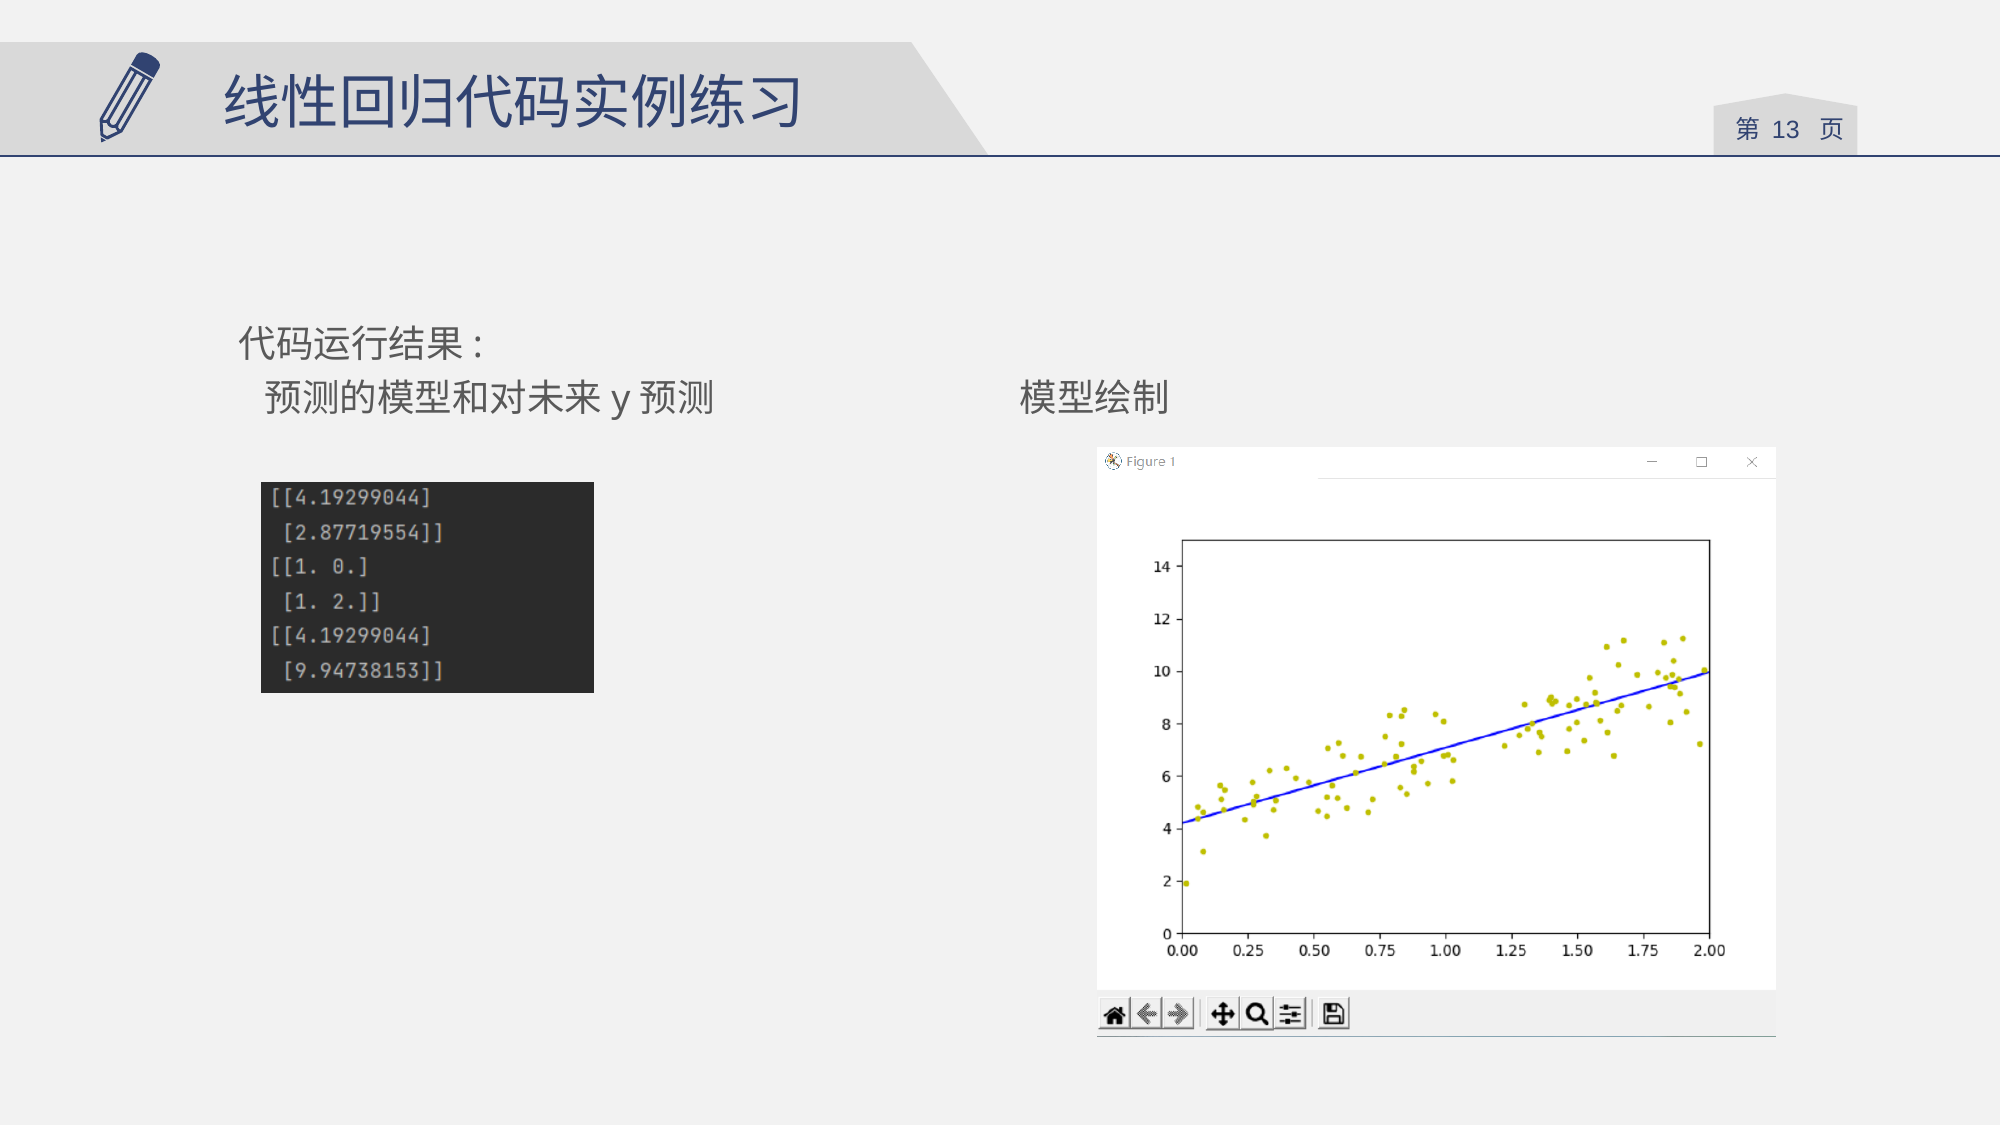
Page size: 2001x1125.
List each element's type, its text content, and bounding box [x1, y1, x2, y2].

text_box 线性回归代码实例练习 [207, 57, 821, 143]
text_box 代码运行结果: 预测的模型和对未来y预测 模型绘制 [223, 303, 1776, 1052]
picture [261, 482, 594, 693]
picture [1097, 447, 1776, 1037]
